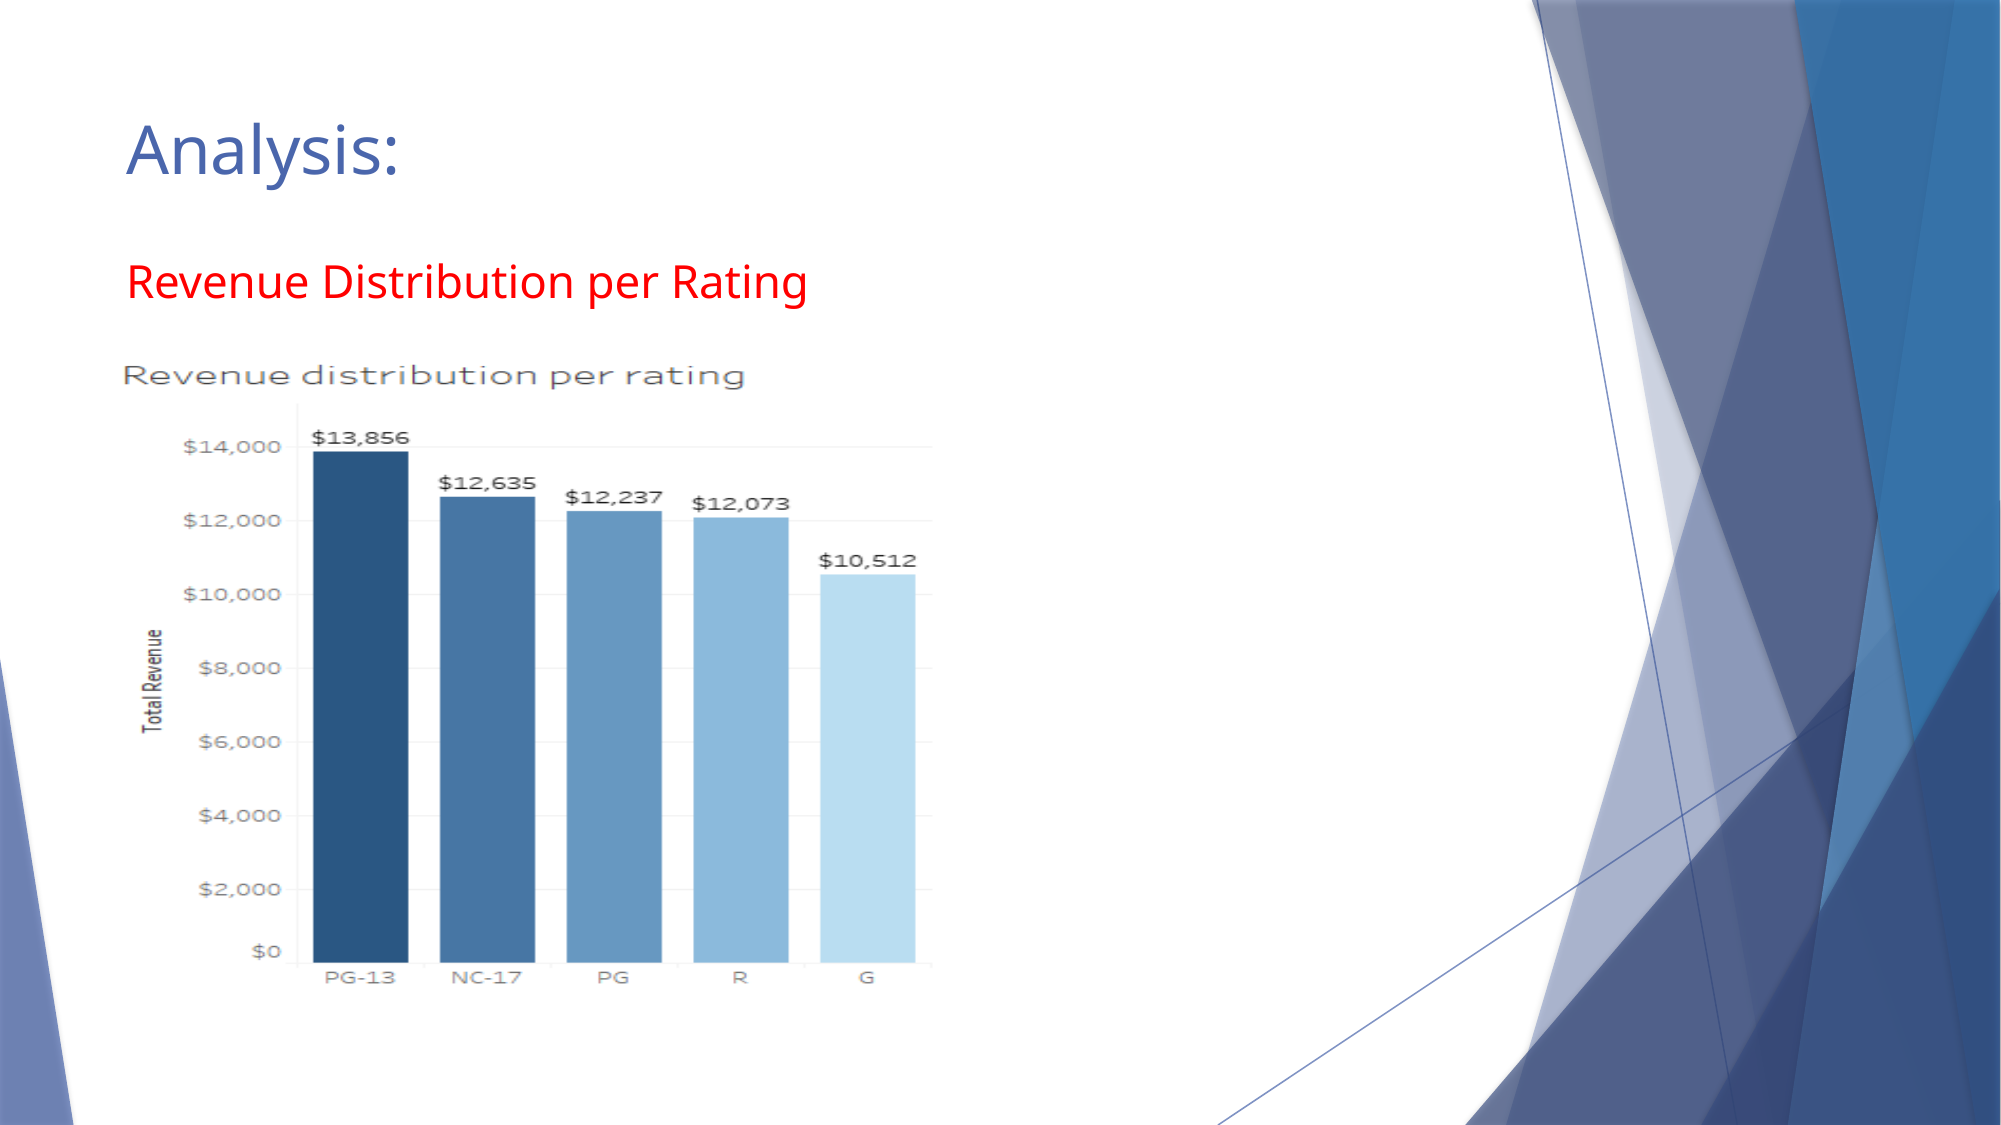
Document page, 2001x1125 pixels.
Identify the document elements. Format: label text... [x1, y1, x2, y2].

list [110, 352, 974, 991]
title Analysis: Revenue Distribution per Rating [111, 99, 1522, 317]
